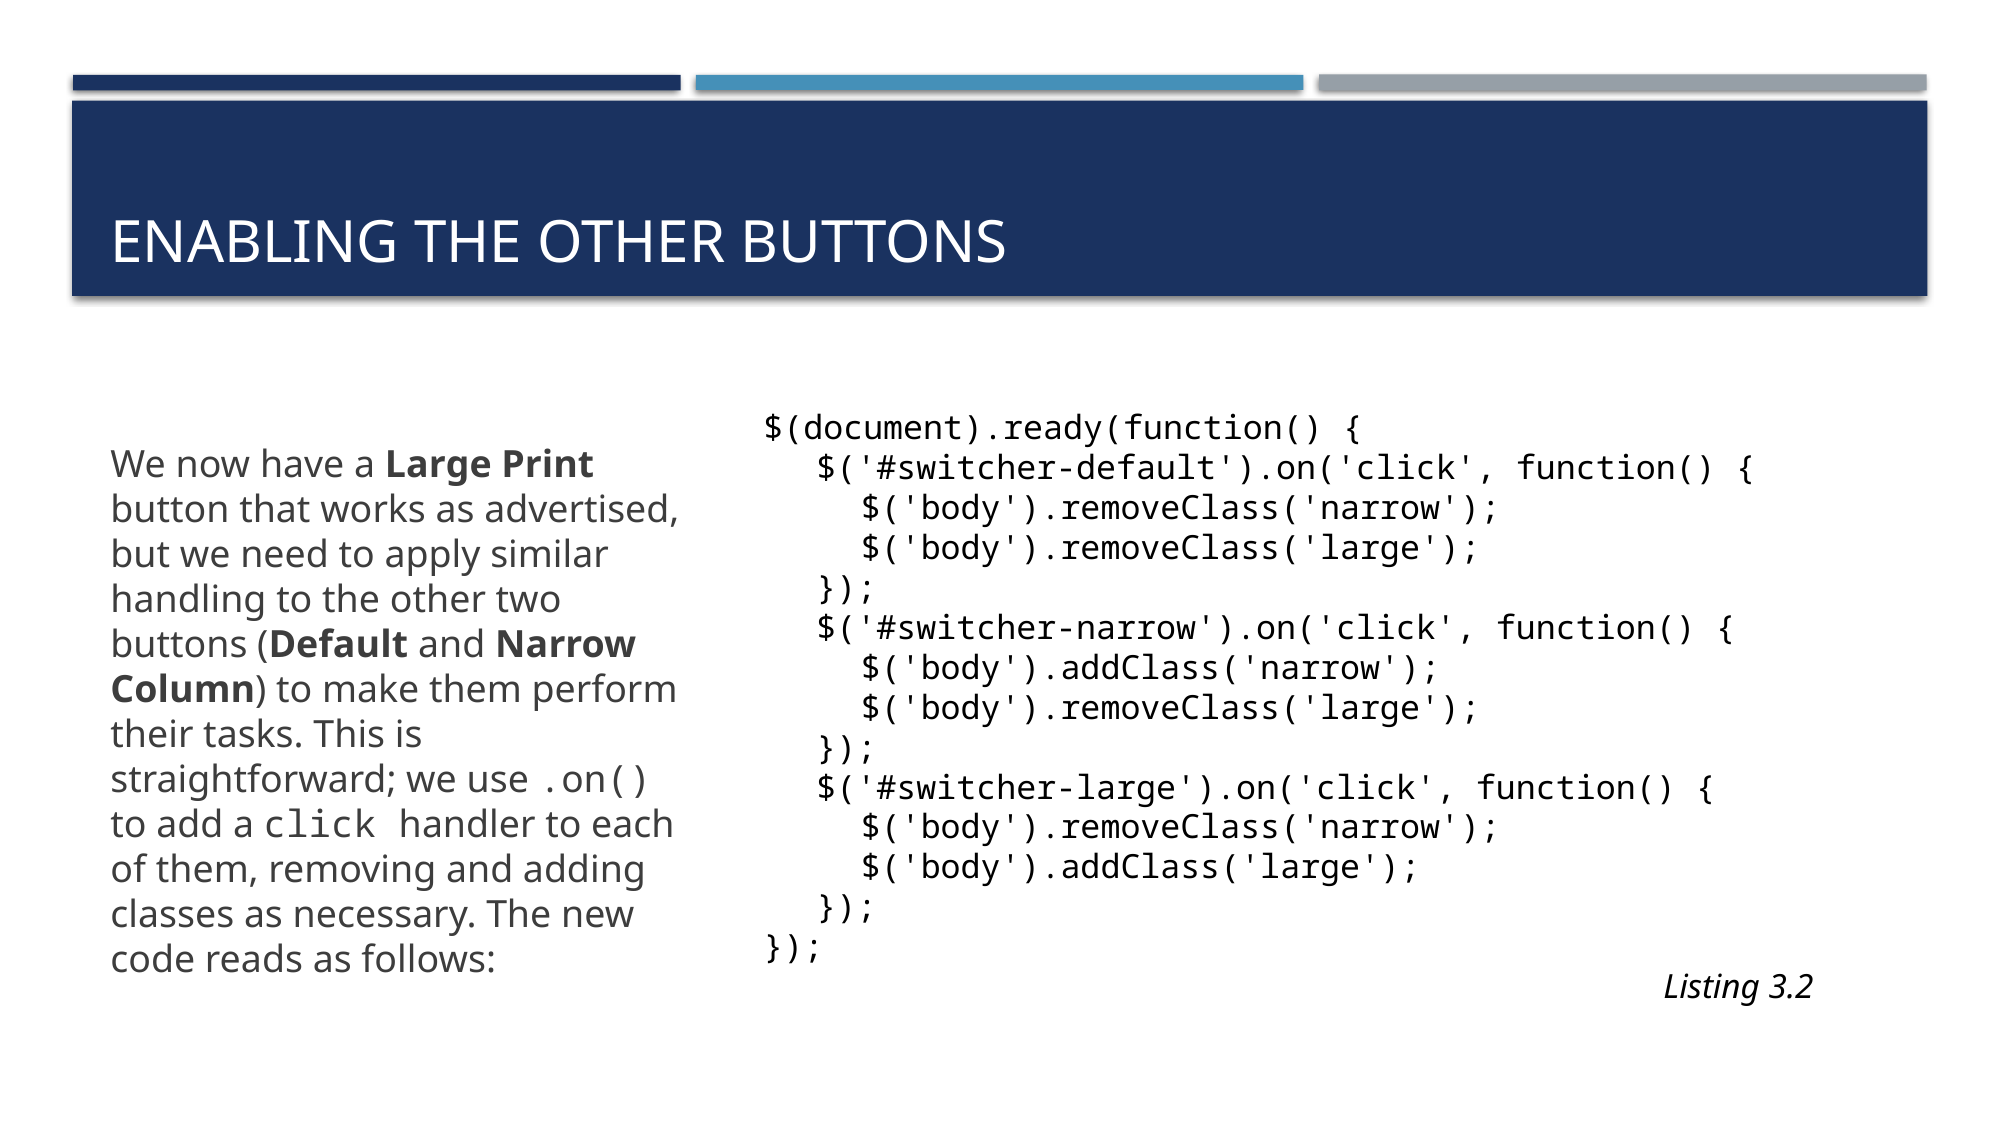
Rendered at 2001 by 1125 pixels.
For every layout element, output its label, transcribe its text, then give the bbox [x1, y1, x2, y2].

text_box $(document).ready(function() { $('#switcher-default').on('click', function() { $('body').removeClass('narrow'); $('body').removeClass('large'); }); $('#switcher-narrow').on('click', function() { $('body').addClass('narrow'); $('body').removeClass('large'); }); $('#switcher-large').on('click', function() { $('body').removeClass('narrow'); $('body').addClass('large'); }); }); Listing 3.2 [748, 399, 1888, 1013]
list We now have a Large Print button that works as advertised, but we need to apply similar handling to the other two buttons (Default and Narrow Column) to make them perform their tasks. This is straightforward; we use .on() to add a click handler to each of them, removing and adding classes as necessary. The new code reads as follows: [95, 330, 720, 1089]
title Enabling the other buttons [95, 115, 1905, 282]
